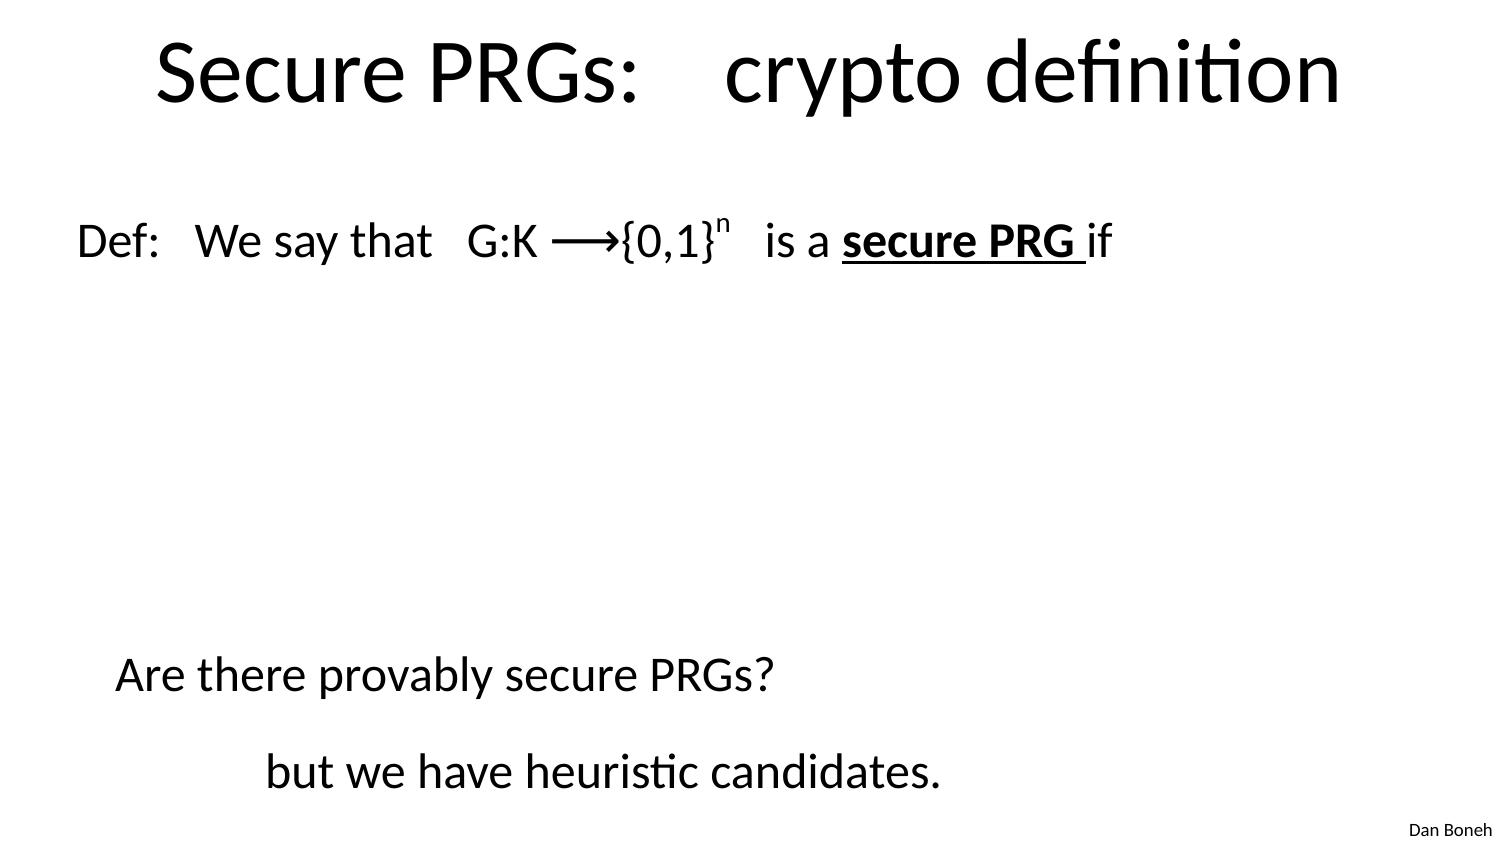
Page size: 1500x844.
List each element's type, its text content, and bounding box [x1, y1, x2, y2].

text_box Are there provably secure PRGs? but we have heuristic candidates. [100, 633, 969, 806]
title Secure PRGs: crypto definition [75, 9, 1425, 150]
text_box Def: We say that G:K ⟶{0,1}n is a secure PRG if [62, 196, 1151, 275]
